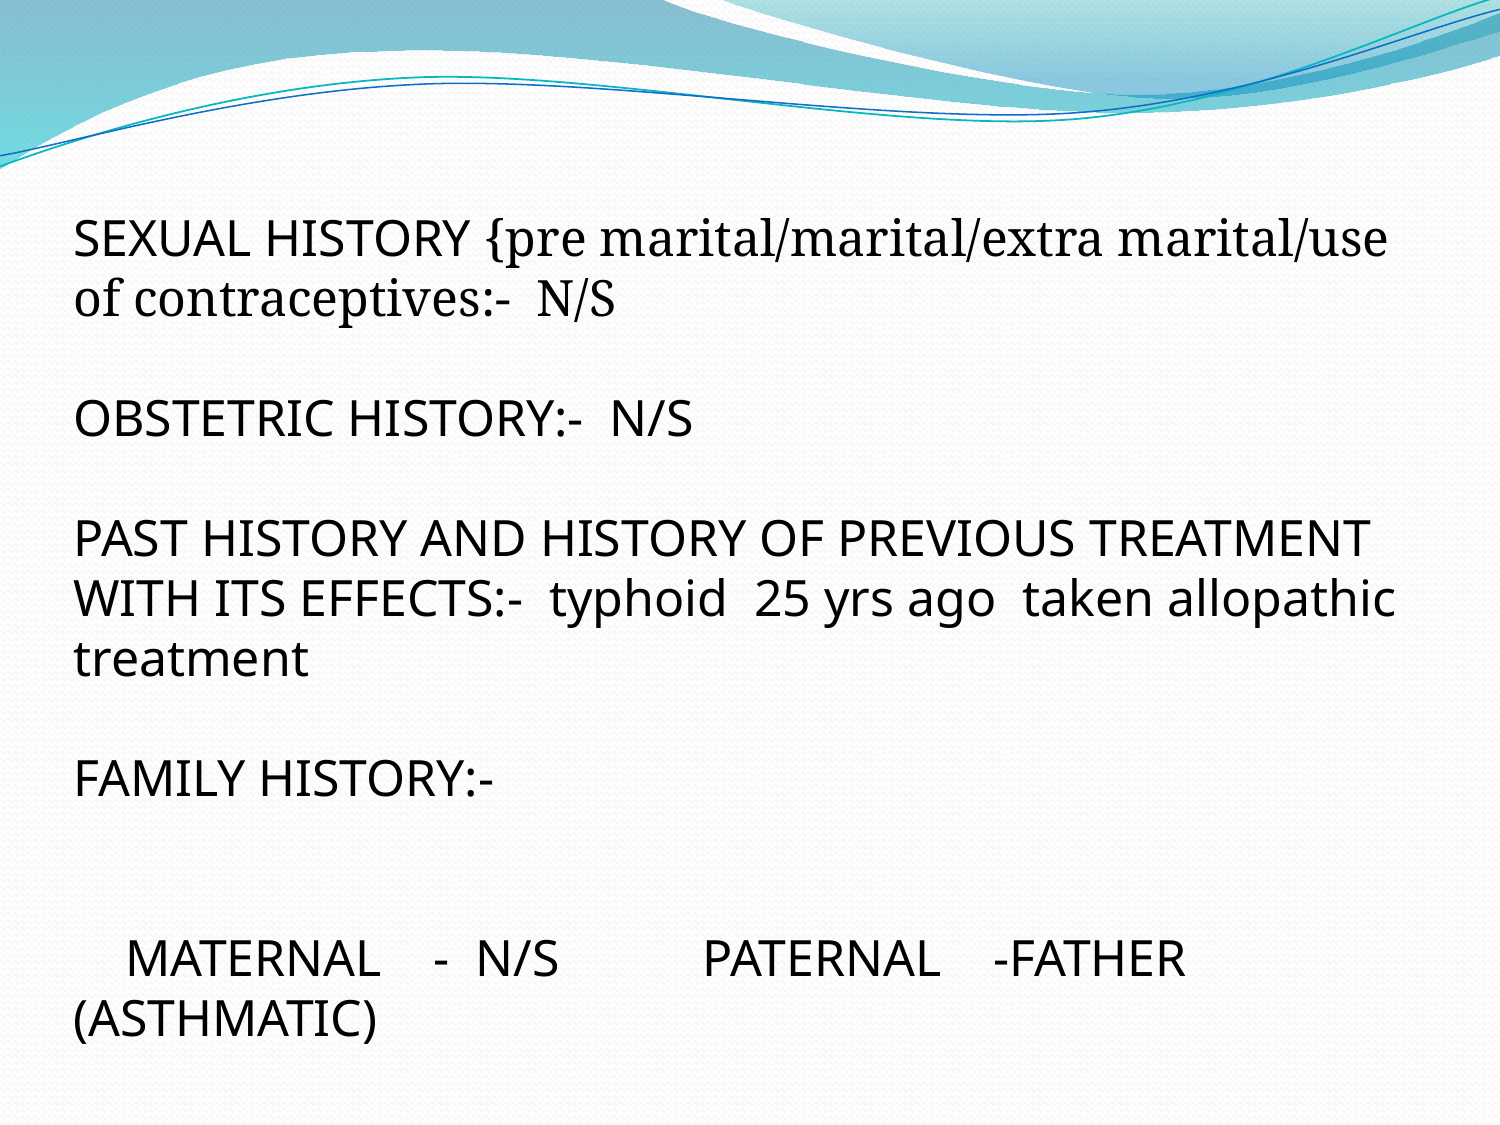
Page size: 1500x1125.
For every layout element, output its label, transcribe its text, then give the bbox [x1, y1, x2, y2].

text_box SEXUAL HISTORY {pre marital/marital/extra marital/use of contraceptives:- N/S OBSTETRIC HISTORY:- N/S PAST HISTORY AND HISTORY OF PREVIOUS TREATMENT WITH ITS EFFECTS:- typhoid 25 yrs ago taken allopathic treatment FAMILY HISTORY:- MATERNAL - N/S PATERNAL -FATHER (ASTHMATIC) [58, 199, 1453, 1125]
